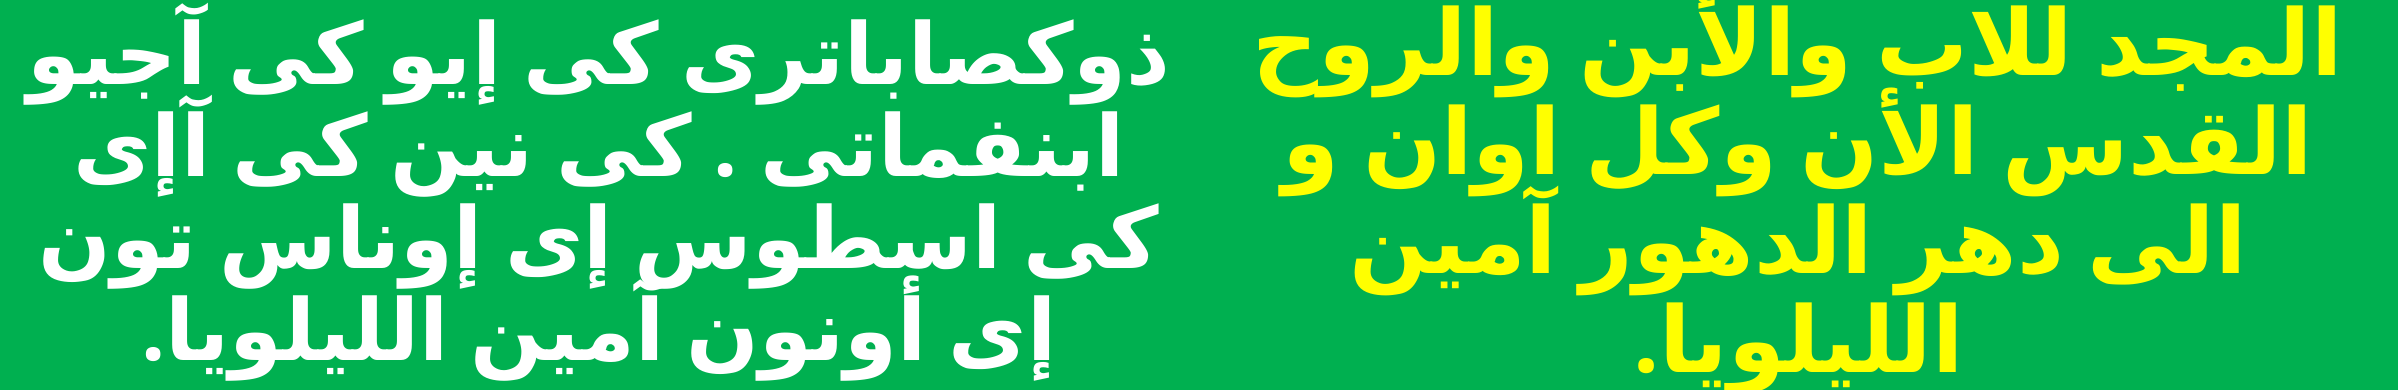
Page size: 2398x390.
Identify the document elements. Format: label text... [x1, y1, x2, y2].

list ذوكصاباترى كى إيو كى آجيو ابنفماتى . كى نين كى آإى كى اسطوس إى إوناس تون إى أونون آمين الليلويا. [0, 0, 1198, 390]
list المجد للاب والأبن والروح القدس الأن وكل اوان و الى دهر الدهور آمين الليلويا. [1198, 0, 2398, 390]
